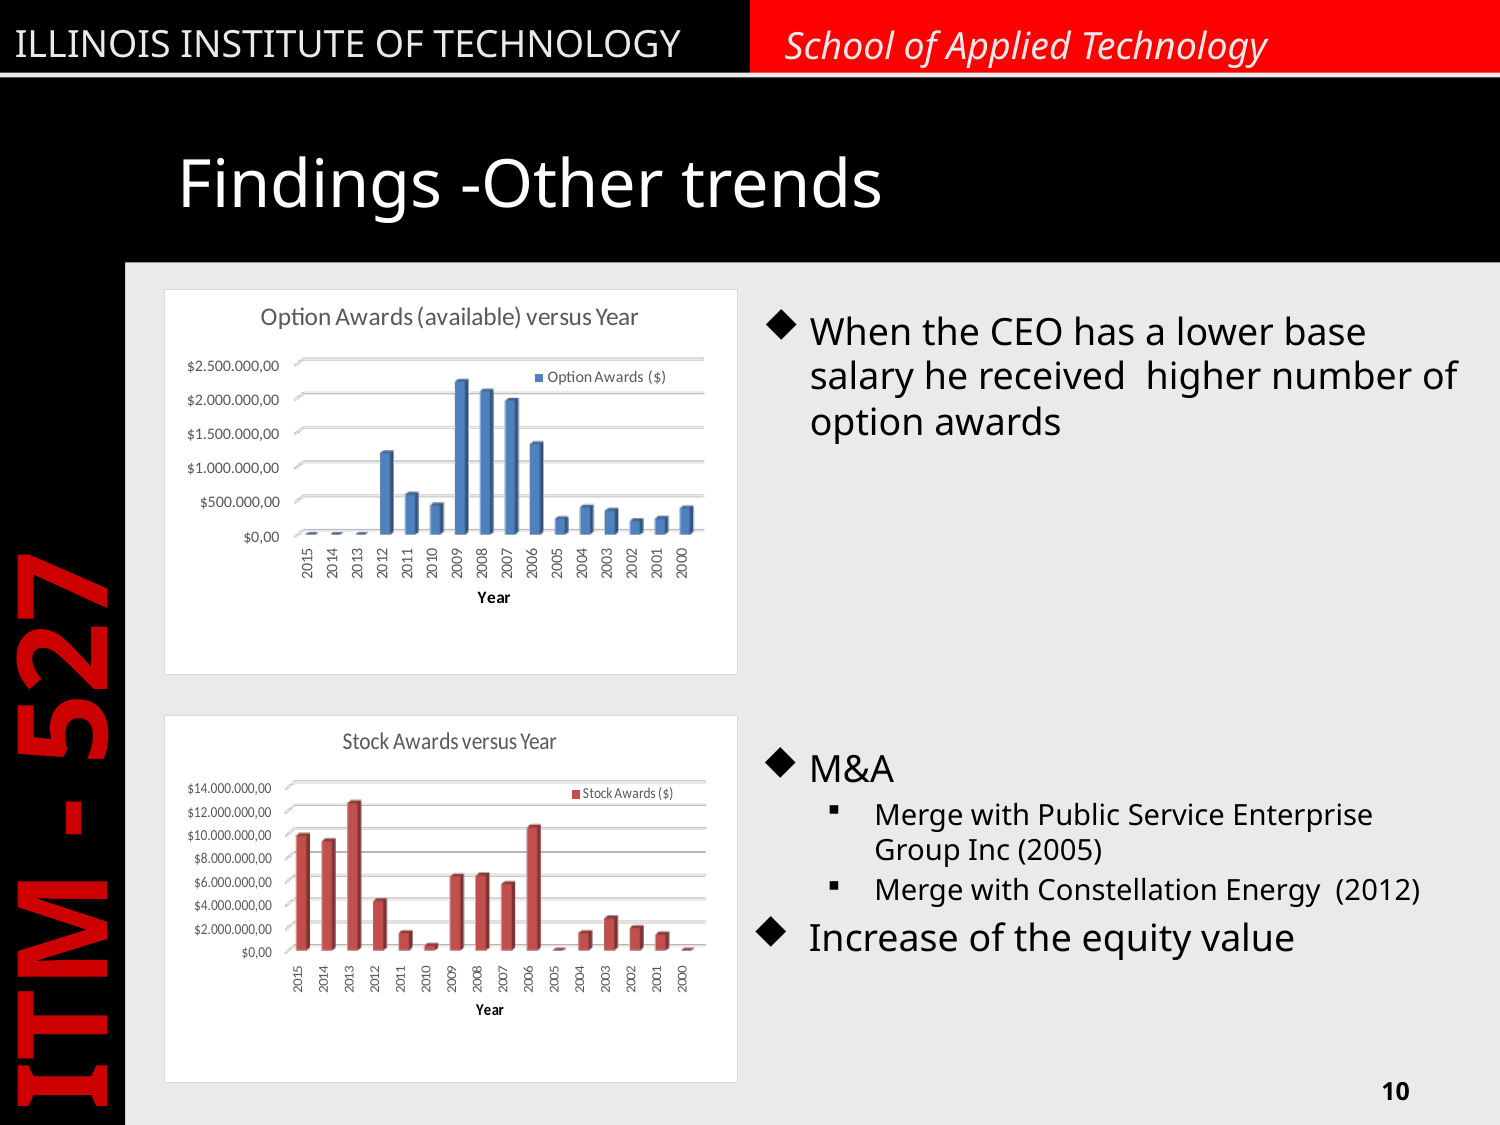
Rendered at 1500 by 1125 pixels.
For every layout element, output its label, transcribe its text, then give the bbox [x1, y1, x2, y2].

picture [162, 713, 739, 1084]
slide_number 10 [1074, 1076, 1426, 1103]
list M&A Merge with Public Service Enterprise Group Inc (2005) Merge with Constellation Energy (2012) Increase of the equity value [743, 737, 1475, 1076]
list When the CEO has a lower base salary he received higher number of option awards [743, 299, 1476, 638]
picture [162, 287, 739, 676]
title Findings -Other trends [162, 87, 1426, 276]
